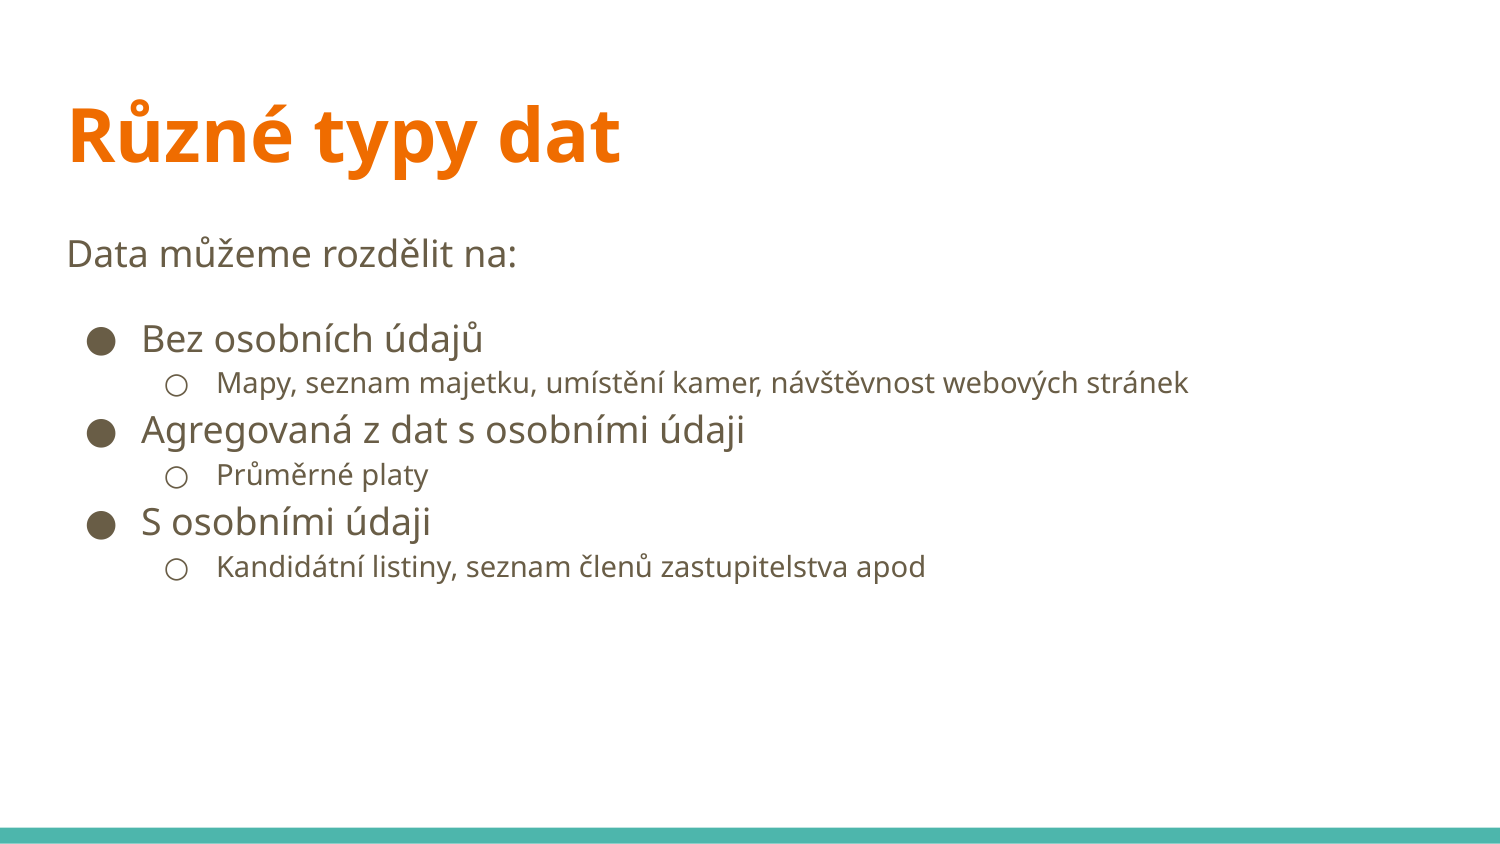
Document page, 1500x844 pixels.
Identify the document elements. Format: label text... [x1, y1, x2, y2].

title Různé typy dat [51, 72, 1449, 189]
list Data můžeme rozdělit na: Bez osobních údajů Mapy, seznam majetku, umístění kamer, návštěvnost webových stránek Agregovaná z dat s osobními údaji Průměrné platy S osobními údaji Kandidátní listiny, seznam členů zastupitelstva apod [51, 207, 1449, 750]
